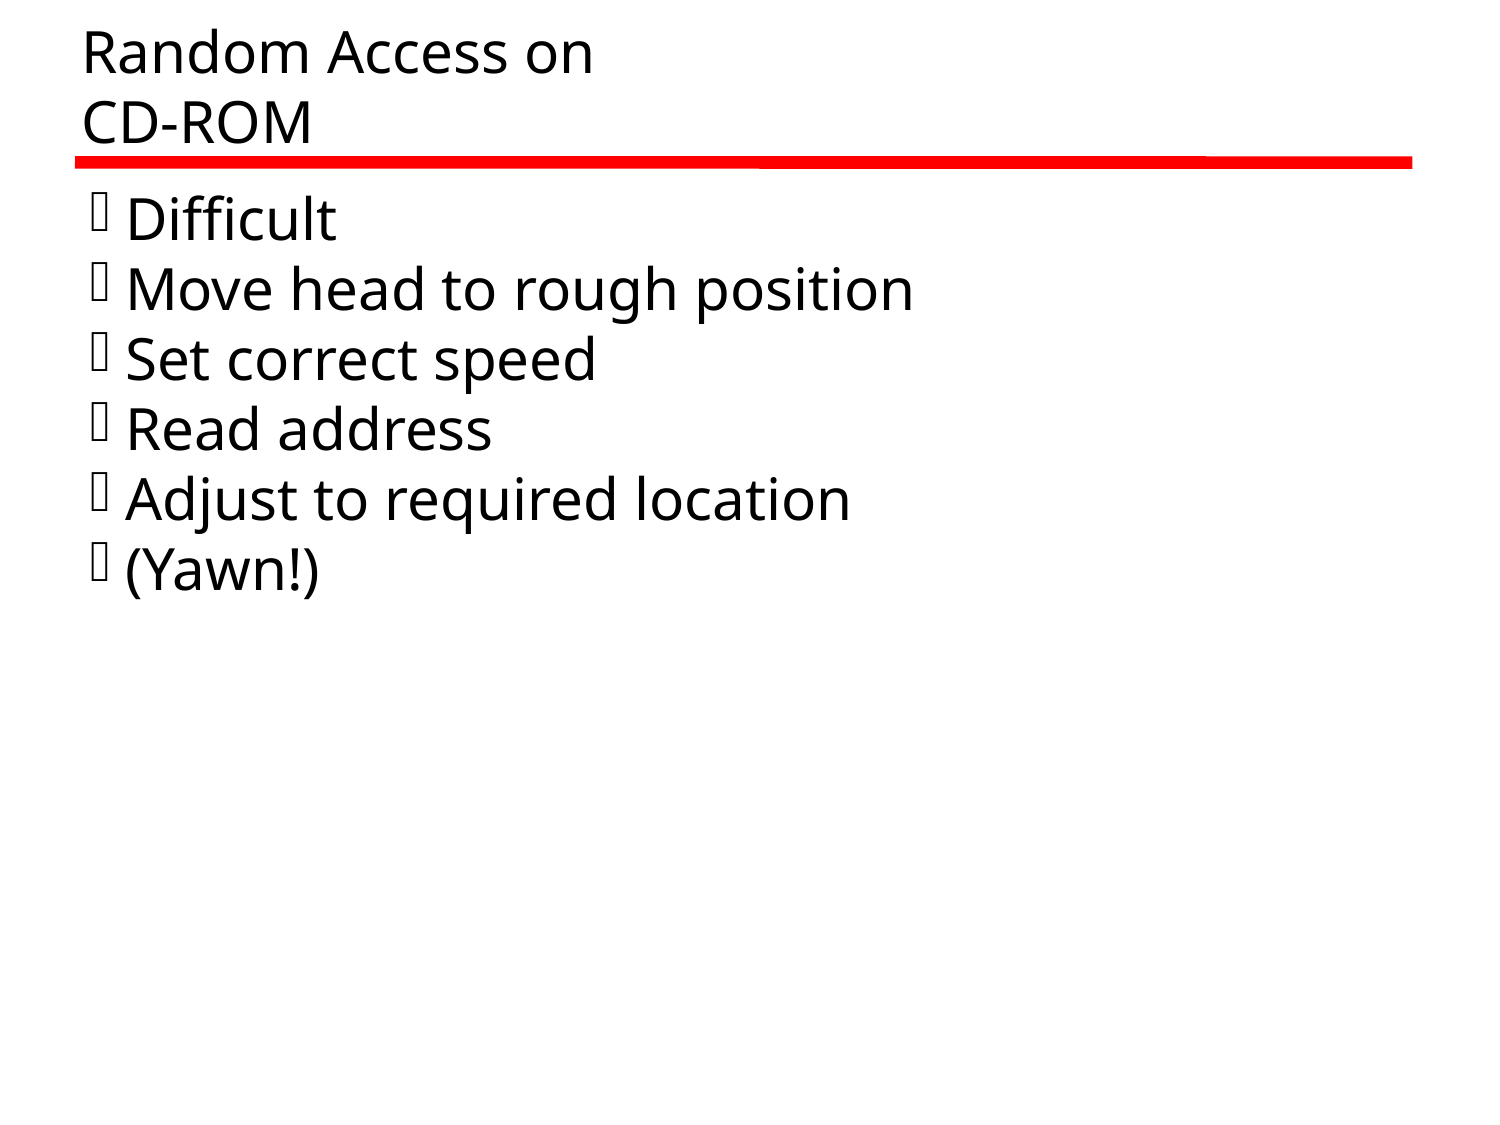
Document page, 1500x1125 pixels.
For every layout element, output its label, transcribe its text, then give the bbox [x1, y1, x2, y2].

text_box Random Access on CD-ROM [66, 24, 1413, 163]
text_box Difficult Move head to rough position Set correct speed Read address Adjust to required location (Yawn!) [74, 174, 1417, 1100]
